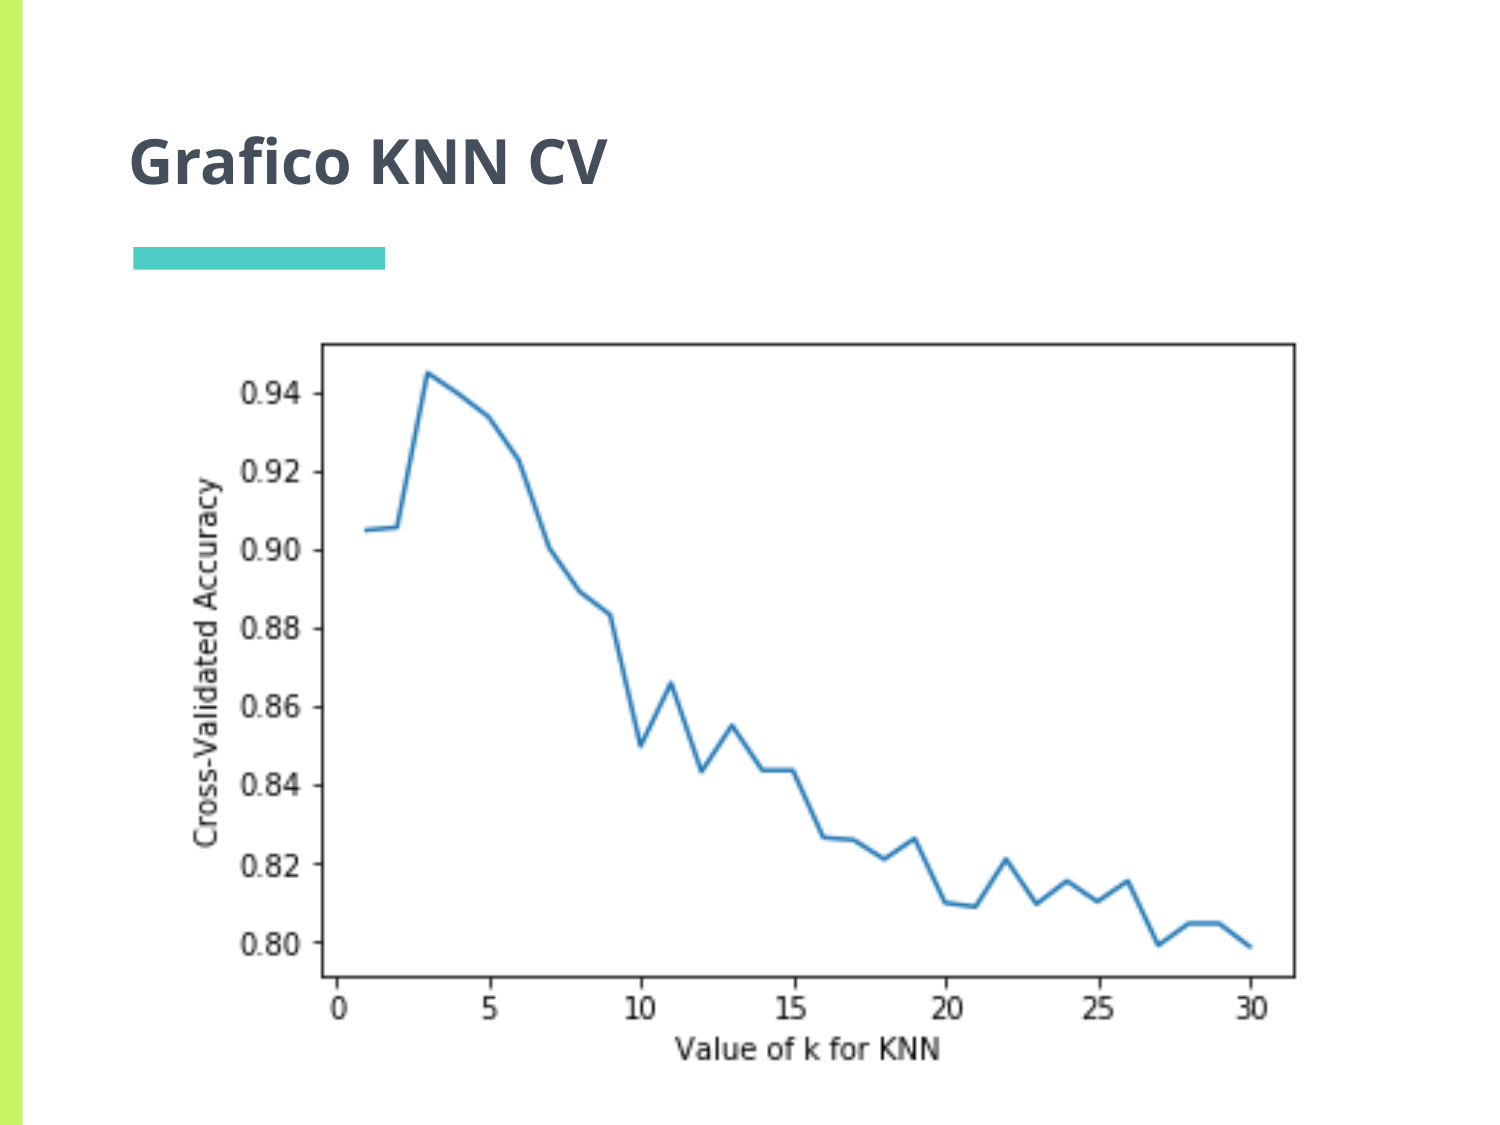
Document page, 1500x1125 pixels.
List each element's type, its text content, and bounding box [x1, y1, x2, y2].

title Grafico KNN CV [113, 104, 1387, 212]
picture [177, 315, 1323, 1088]
